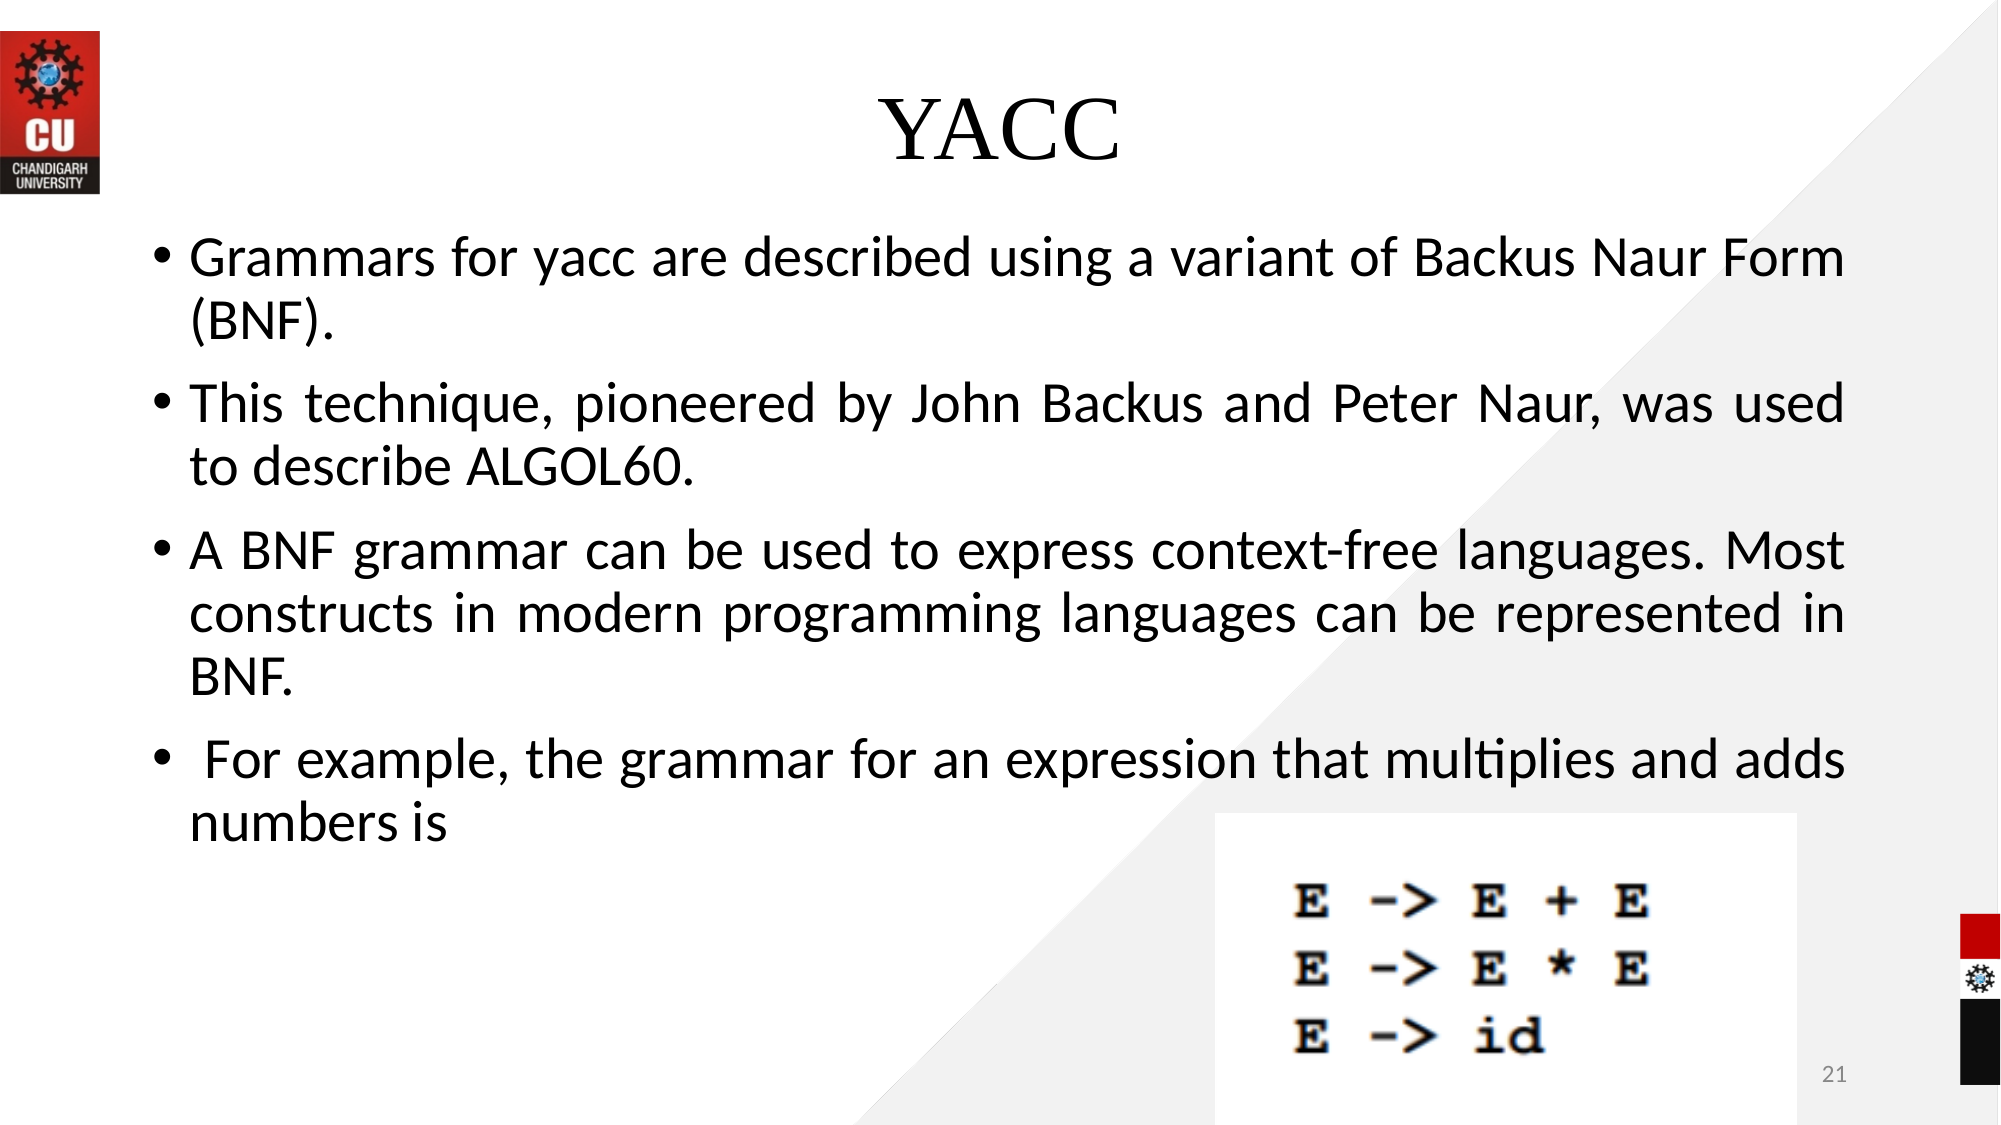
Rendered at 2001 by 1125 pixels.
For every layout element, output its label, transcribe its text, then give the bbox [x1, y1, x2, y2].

title YACC [137, 59, 1863, 200]
list Grammars for yacc are described using a variant of Backus Naur Form (BNF). This technique, pioneered by John Backus and Peter Naur, was used to describe ALGOL60. A BNF grammar can be used to express context-free languages. Most constructs in modern programming languages can be represented in BNF. For example, the grammar for an expression that multiplies and adds numbers is [137, 218, 1863, 1014]
picture [0, 0, 2001, 1125]
slide_number ‹#› [1801, 1042, 1863, 1103]
